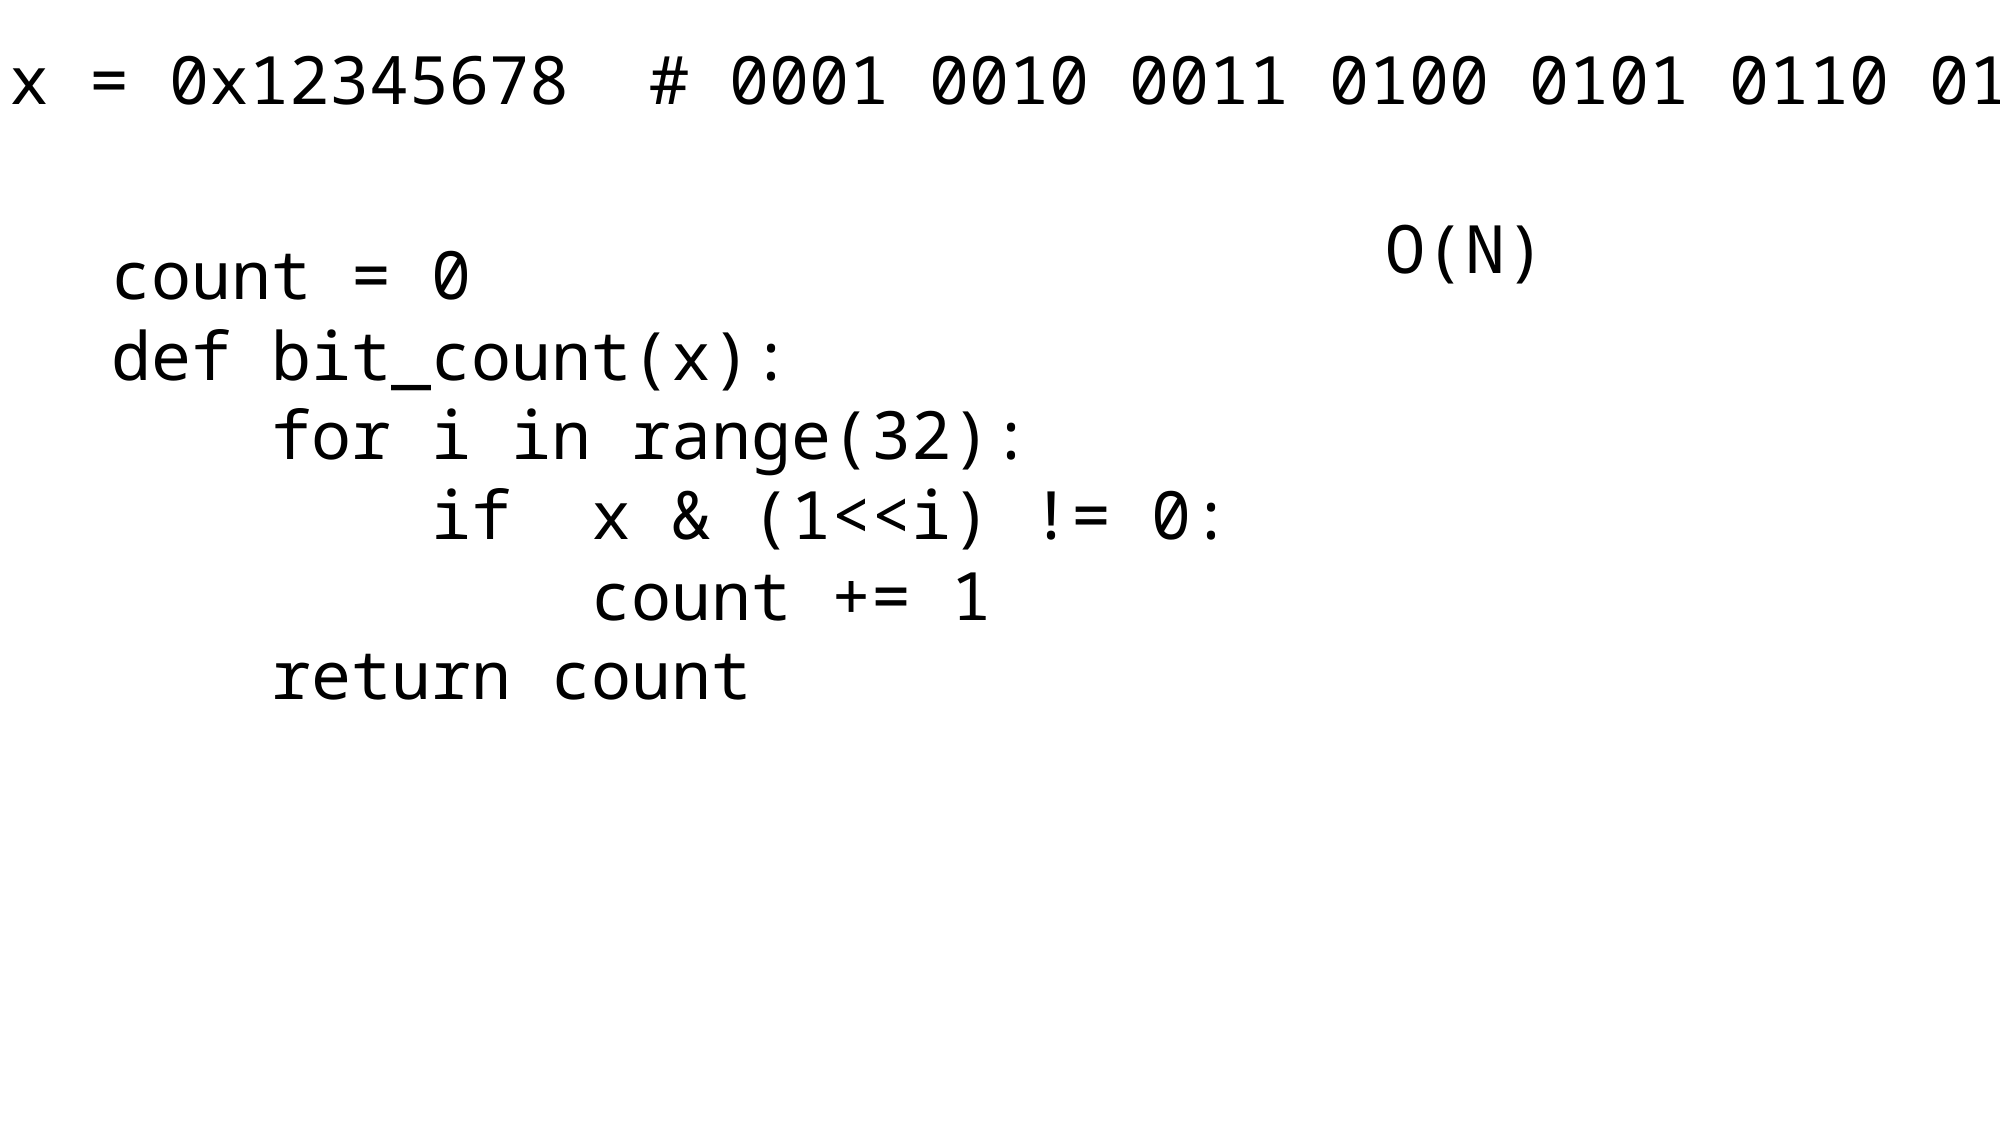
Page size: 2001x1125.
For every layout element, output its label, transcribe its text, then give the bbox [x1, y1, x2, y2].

text_box count = 0 def bit_count(x): for i in range(32): if x & (1<<i) != 0: count += 1 return count [96, 226, 1246, 801]
text_box x = 0x12345678 # 0001 0010 0011 0100 0101 0110 0111 1000 [0, 30, 2000, 125]
text_box O(N) [1370, 199, 1561, 295]
